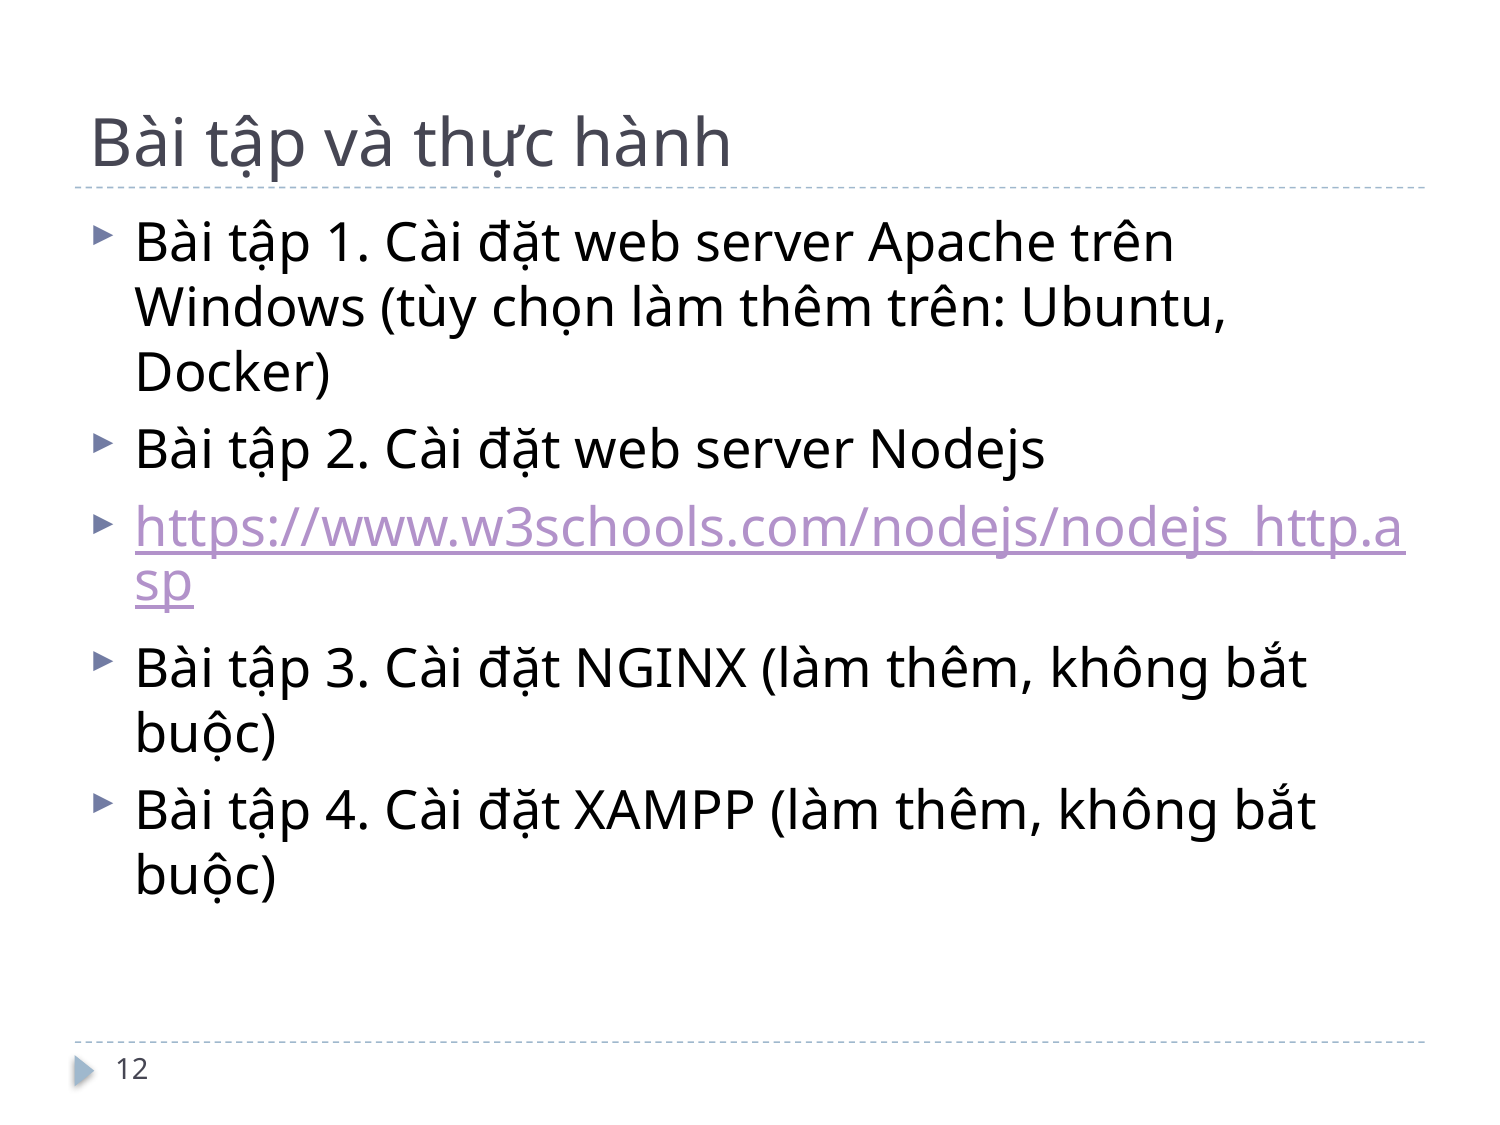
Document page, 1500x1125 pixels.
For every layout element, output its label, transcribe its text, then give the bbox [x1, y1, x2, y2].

title Bài tập và thực hành [75, 24, 1425, 188]
slide_number 12 [100, 1042, 426, 1103]
list Bài tập 1. Cài đặt web server Apache trên Windows (tùy chọn làm thêm trên: Ubuntu, Docker) Bài tập 2. Cài đặt web server Nodejs https://www.w3schools.com/nodejs/nodejs_http.asp Bài tập 3. Cài đặt NGINX (làm thêm, không bắt buộc) Bài tập 4. Cài đặt XAMPP (làm thêm, không bắt buộc) [75, 200, 1425, 1010]
